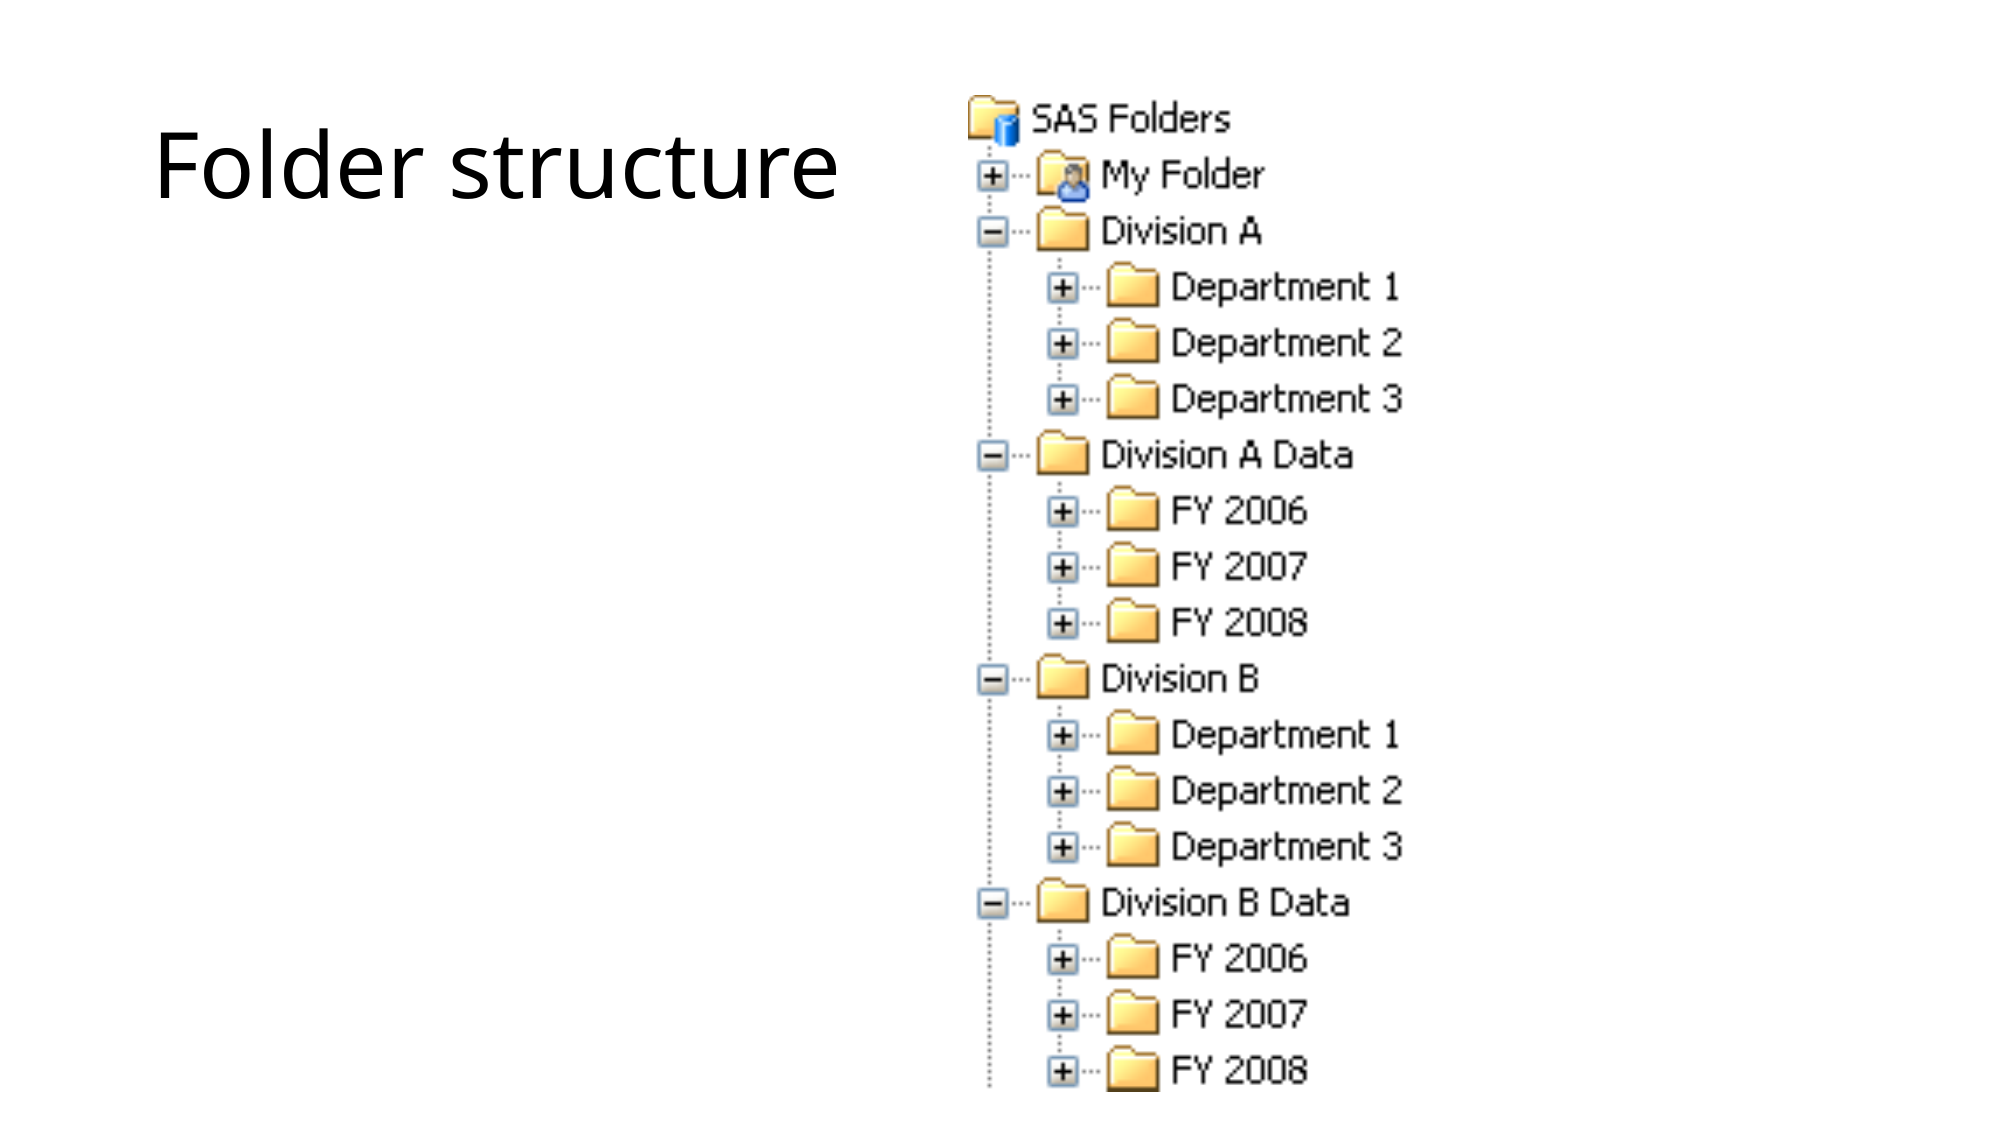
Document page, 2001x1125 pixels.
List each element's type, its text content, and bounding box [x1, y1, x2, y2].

title Folder structure [137, 59, 1863, 278]
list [968, 95, 1504, 1092]
